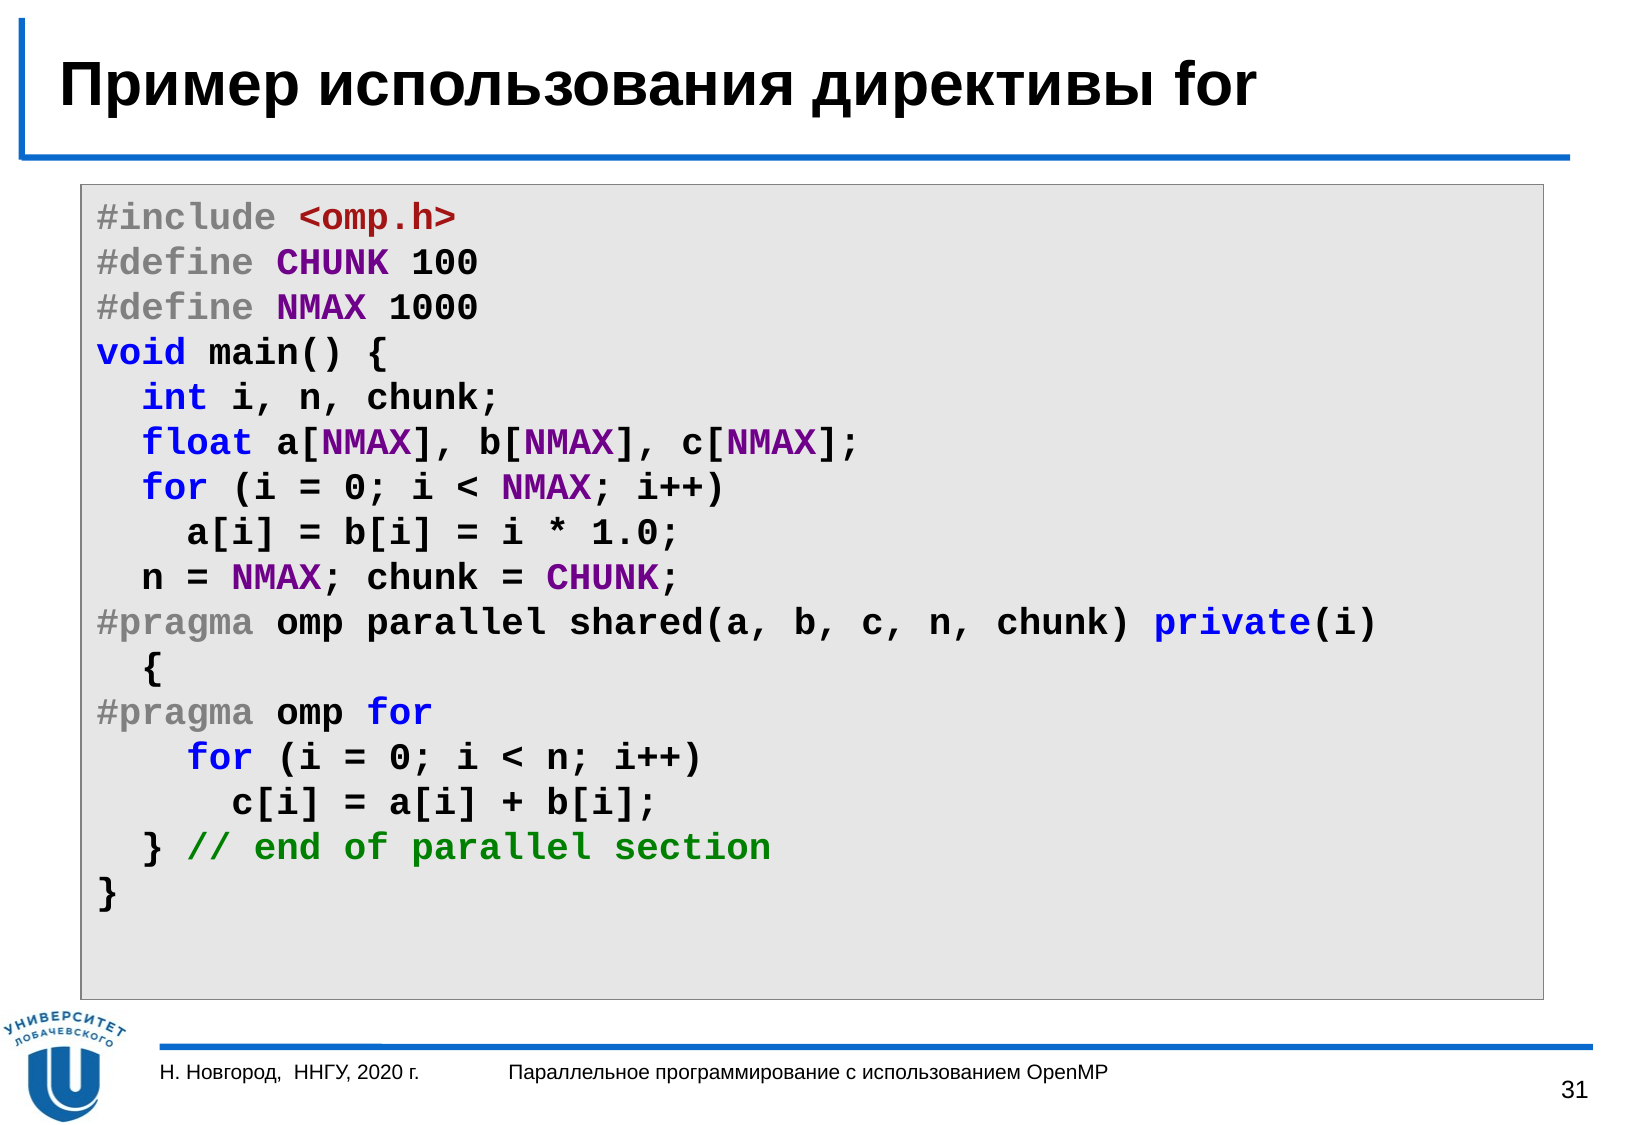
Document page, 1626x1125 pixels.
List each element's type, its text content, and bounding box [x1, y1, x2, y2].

footer Параллельное программирование с использованием OpenMP [493, 1051, 1439, 1125]
slide_number Н. Новгород, ННГУ, 2020 г. [144, 1051, 450, 1125]
slide_number 31 [1450, 1051, 1605, 1125]
picture [1, 1010, 128, 1124]
list #include <omp.h> #define CHUNK 100 #define NMAX 1000 void main() { int i, n, chunk; float a[NMAX], b[NMAX], c[NMAX]; for (i = 0; i < NMAX; i++) a[i] = b[i] = i * 1.0; n = NMAX; chunk = CHUNK; #pragma omp parallel shared(a, b, c, n, chunk) private(i) { #pragma omp for for (i = 0; i < n; i++) c[i] = a[i] + b[i]; } // end of parallel section } [80, 184, 1544, 1000]
title Пример использования директивы for [44, 33, 1536, 127]
